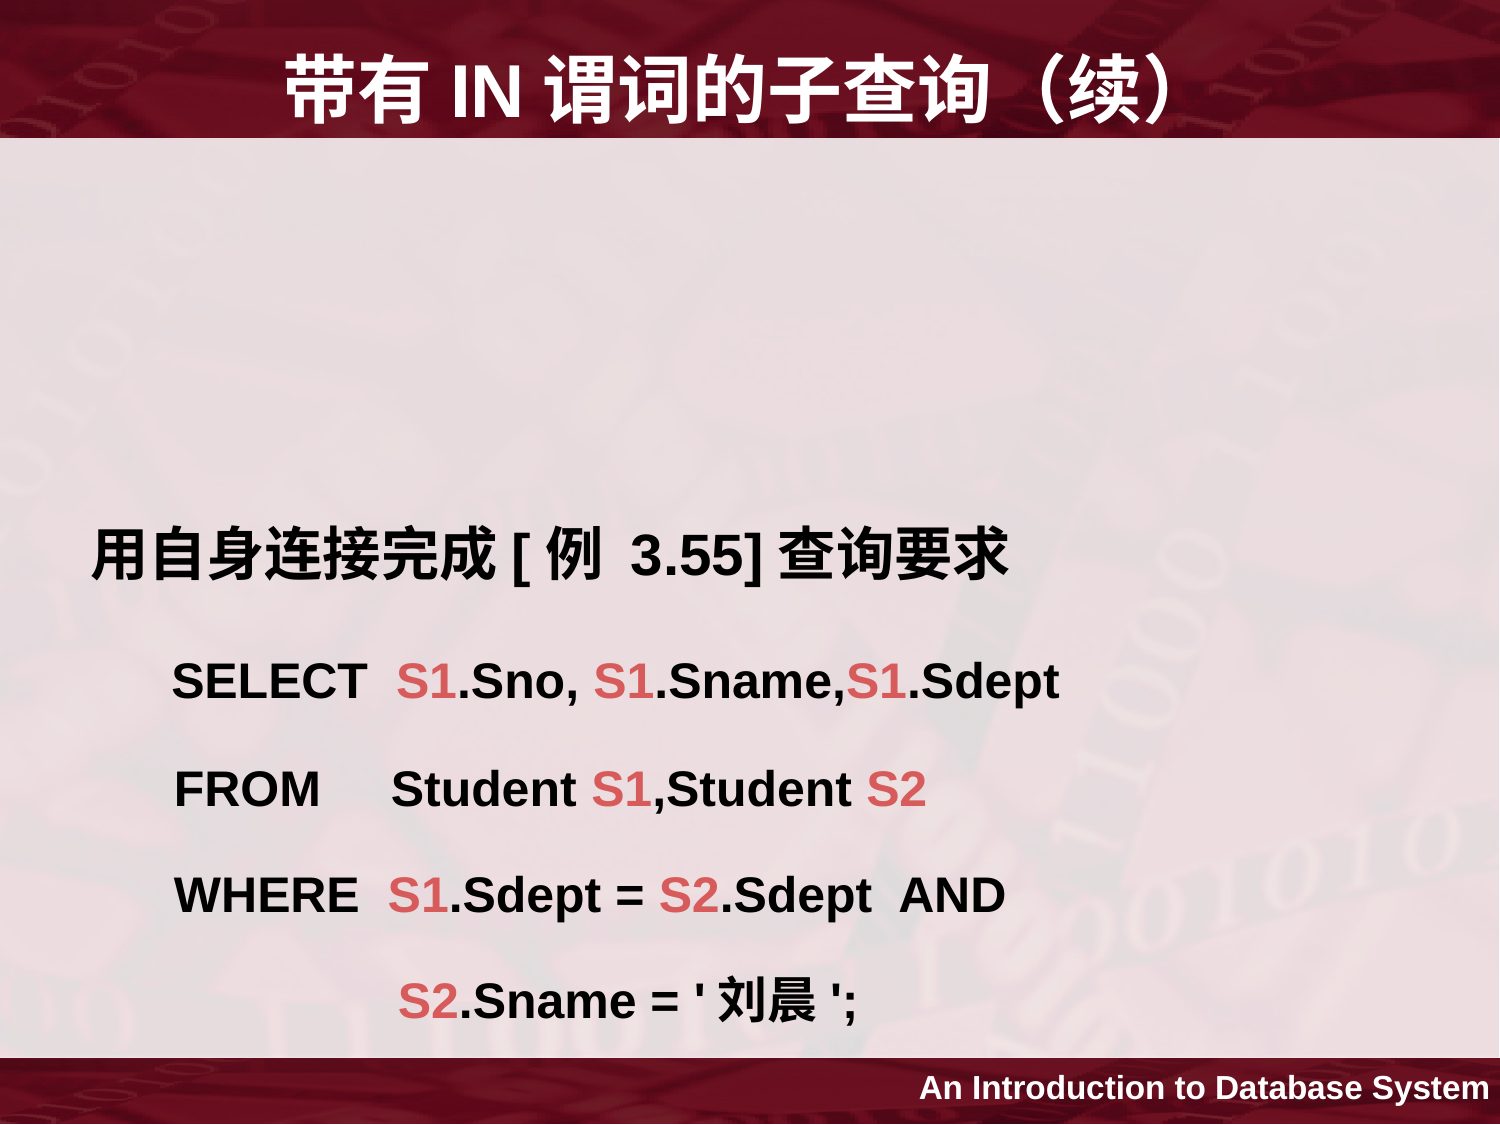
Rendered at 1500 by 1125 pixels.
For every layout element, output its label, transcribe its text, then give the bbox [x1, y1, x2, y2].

list 用自身连接完成[例 3.55]查询要求 SELECT S1.Sno, S1.Sname,S1.Sdept FROM Student S1,Student S2 WHERE S1.Sdept = S2.Sdept AND S2.Sname = '刘晨'; [74, 219, 1426, 1017]
picture [0, 0, 1500, 1124]
title 带有IN谓词的子查询（续） [74, 0, 1426, 181]
